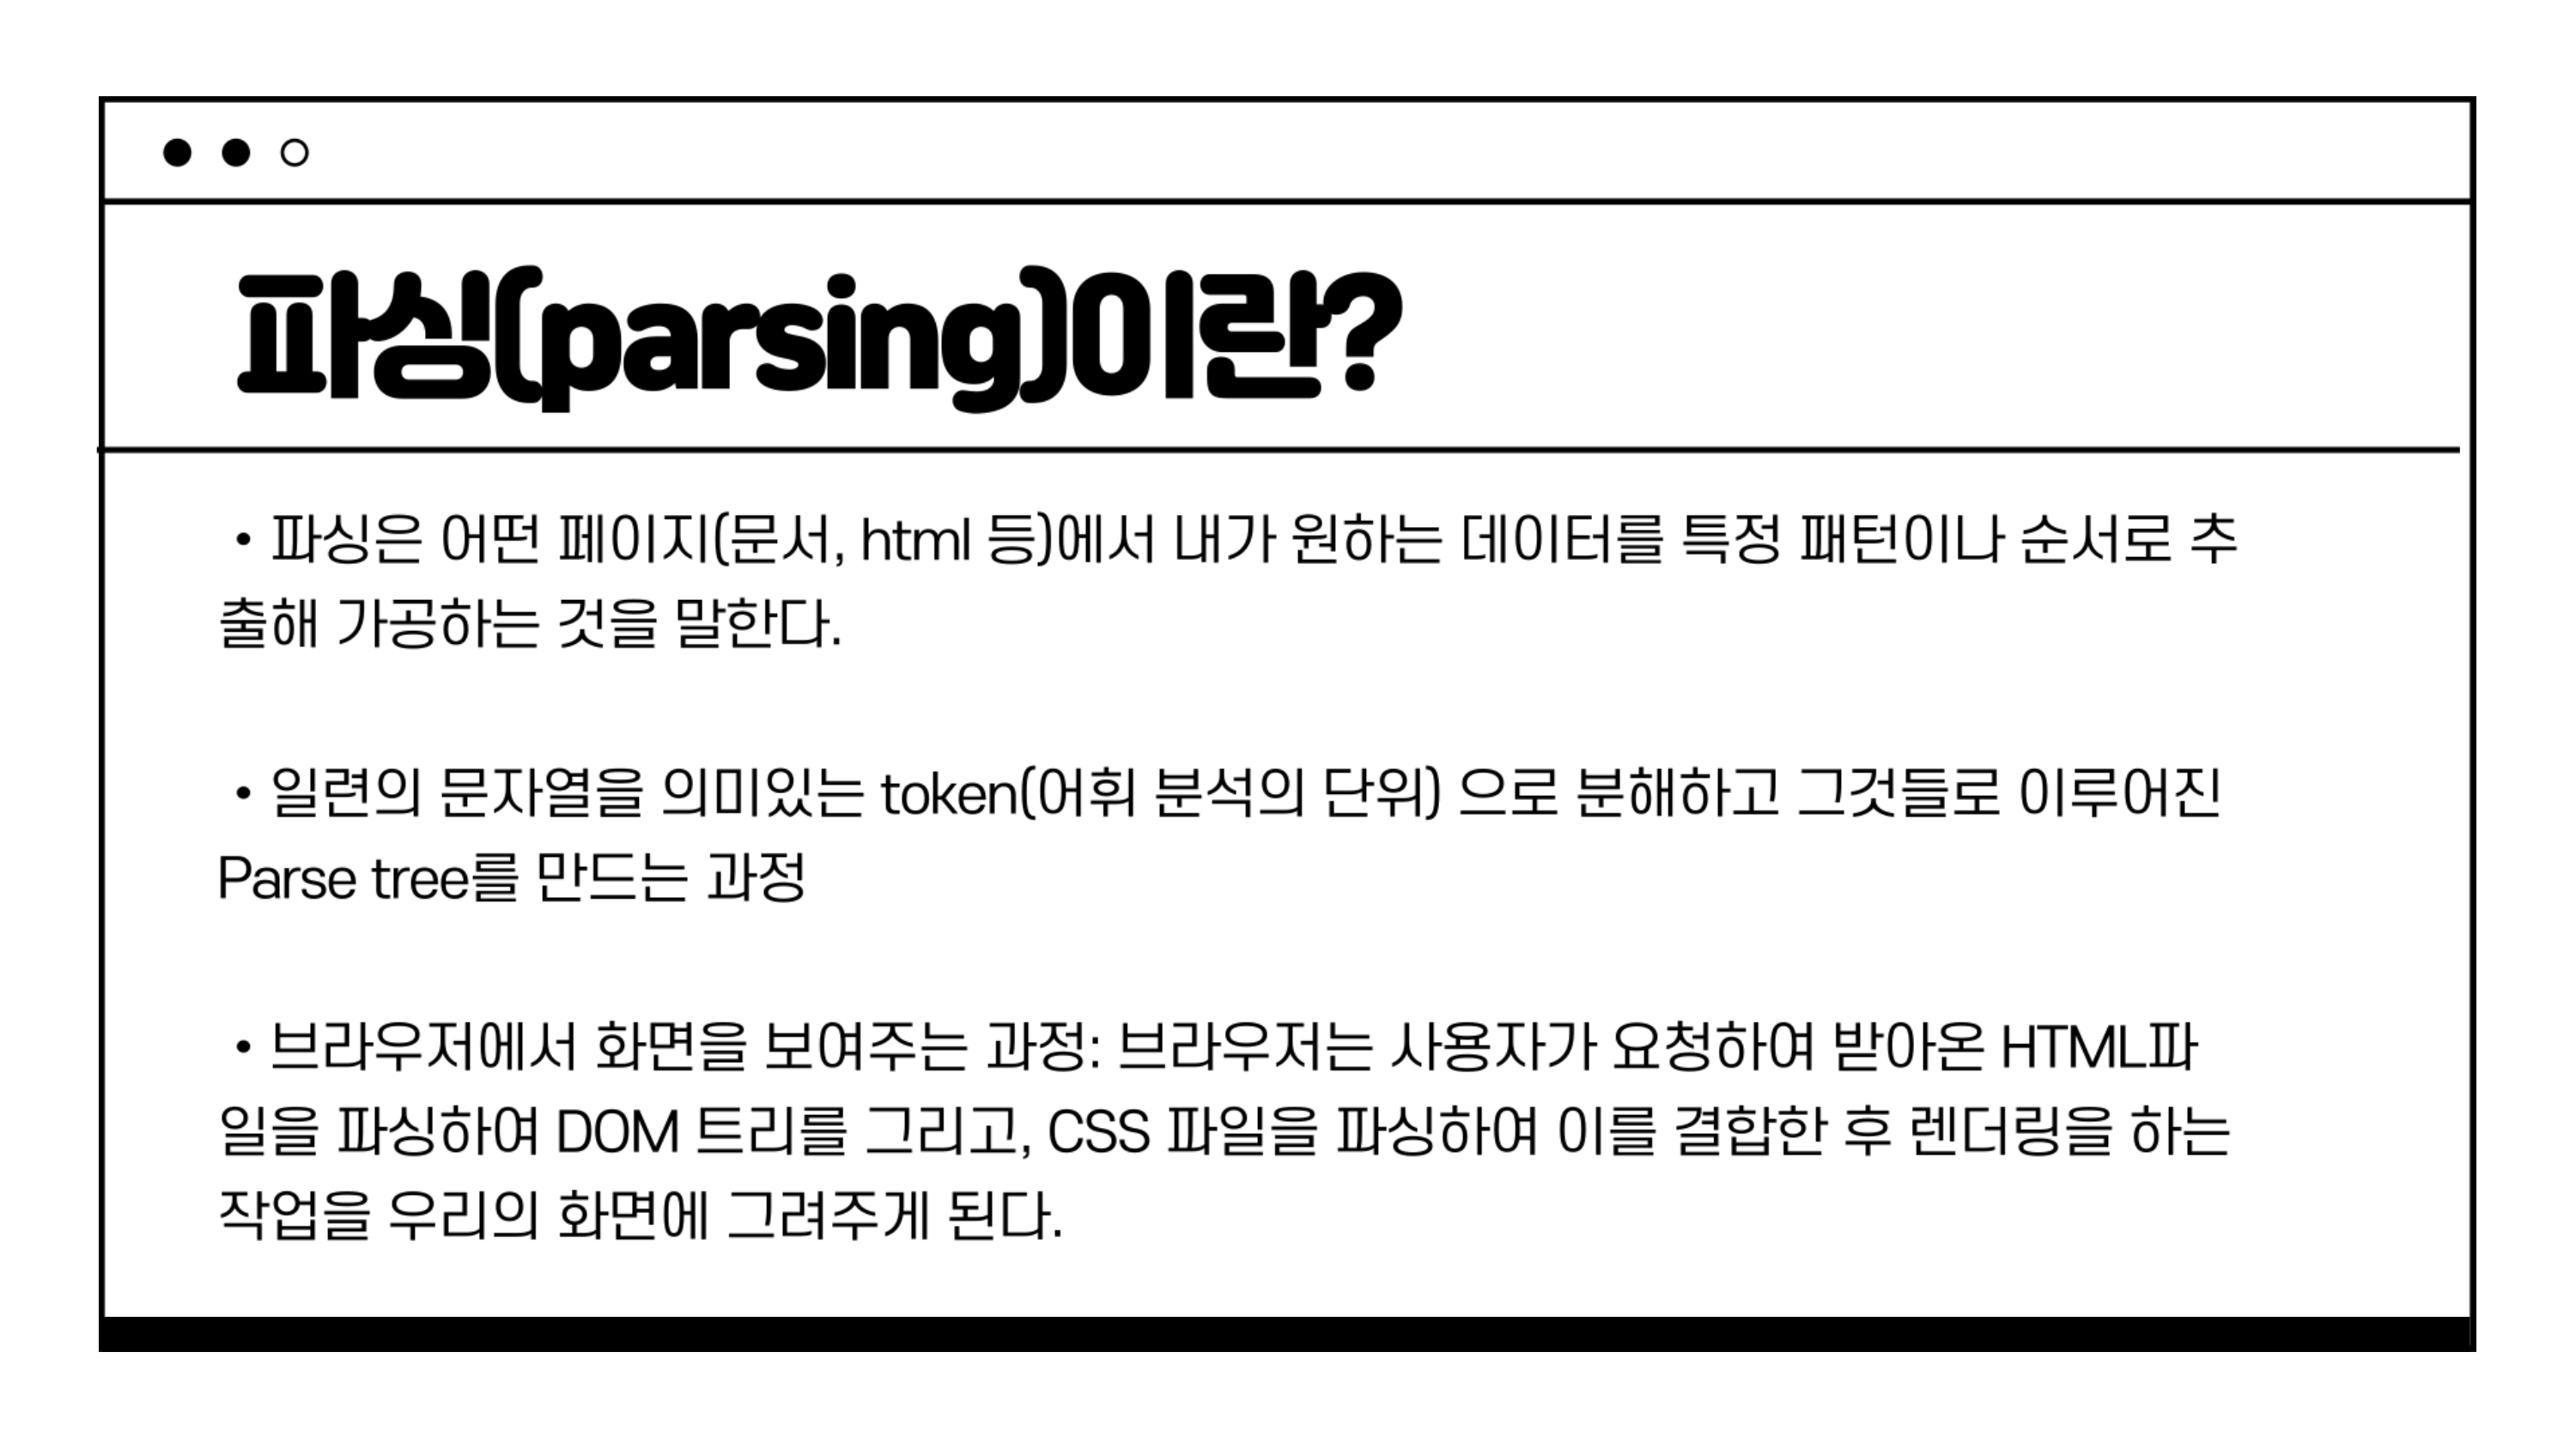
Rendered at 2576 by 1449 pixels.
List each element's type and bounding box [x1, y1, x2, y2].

text_box [102, 1316, 2471, 1352]
text_box [96, 438, 2461, 462]
picture [87, 220, 2267, 1277]
text_box [99, 96, 2477, 1319]
